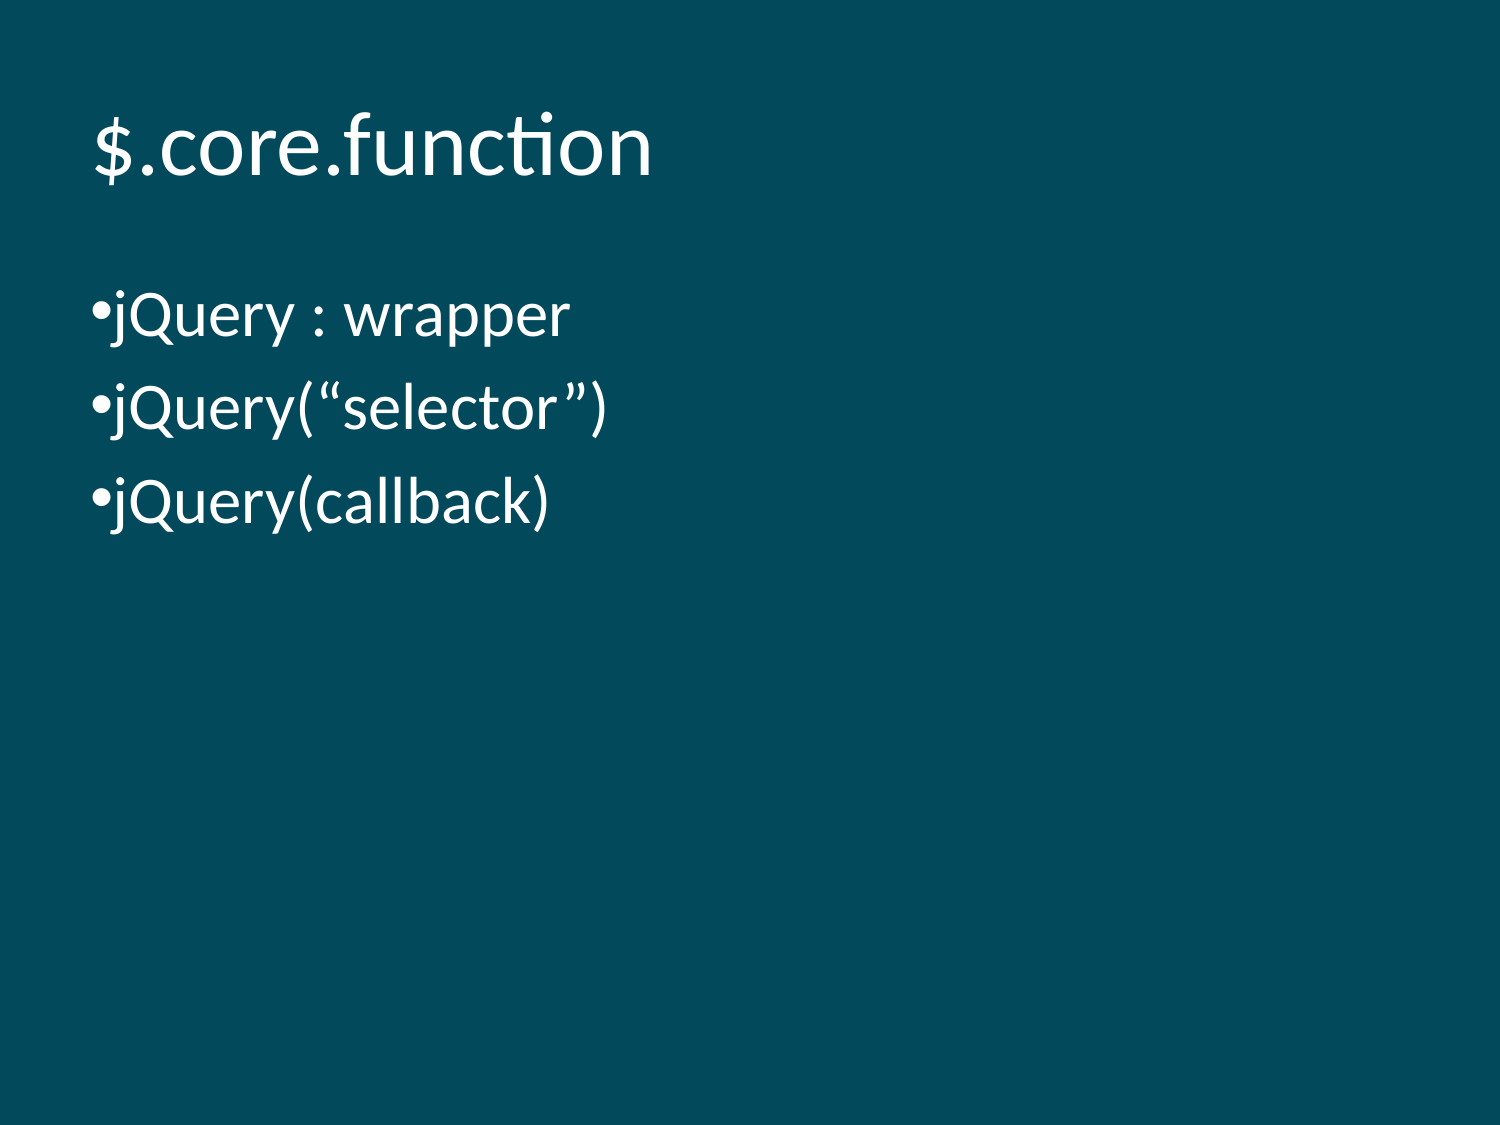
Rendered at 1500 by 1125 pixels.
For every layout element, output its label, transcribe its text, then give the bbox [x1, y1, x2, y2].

title $.core.function [75, 45, 1425, 233]
list jQuery : wrapper jQuery(“selector”) jQuery(callback) [75, 262, 1425, 1005]
